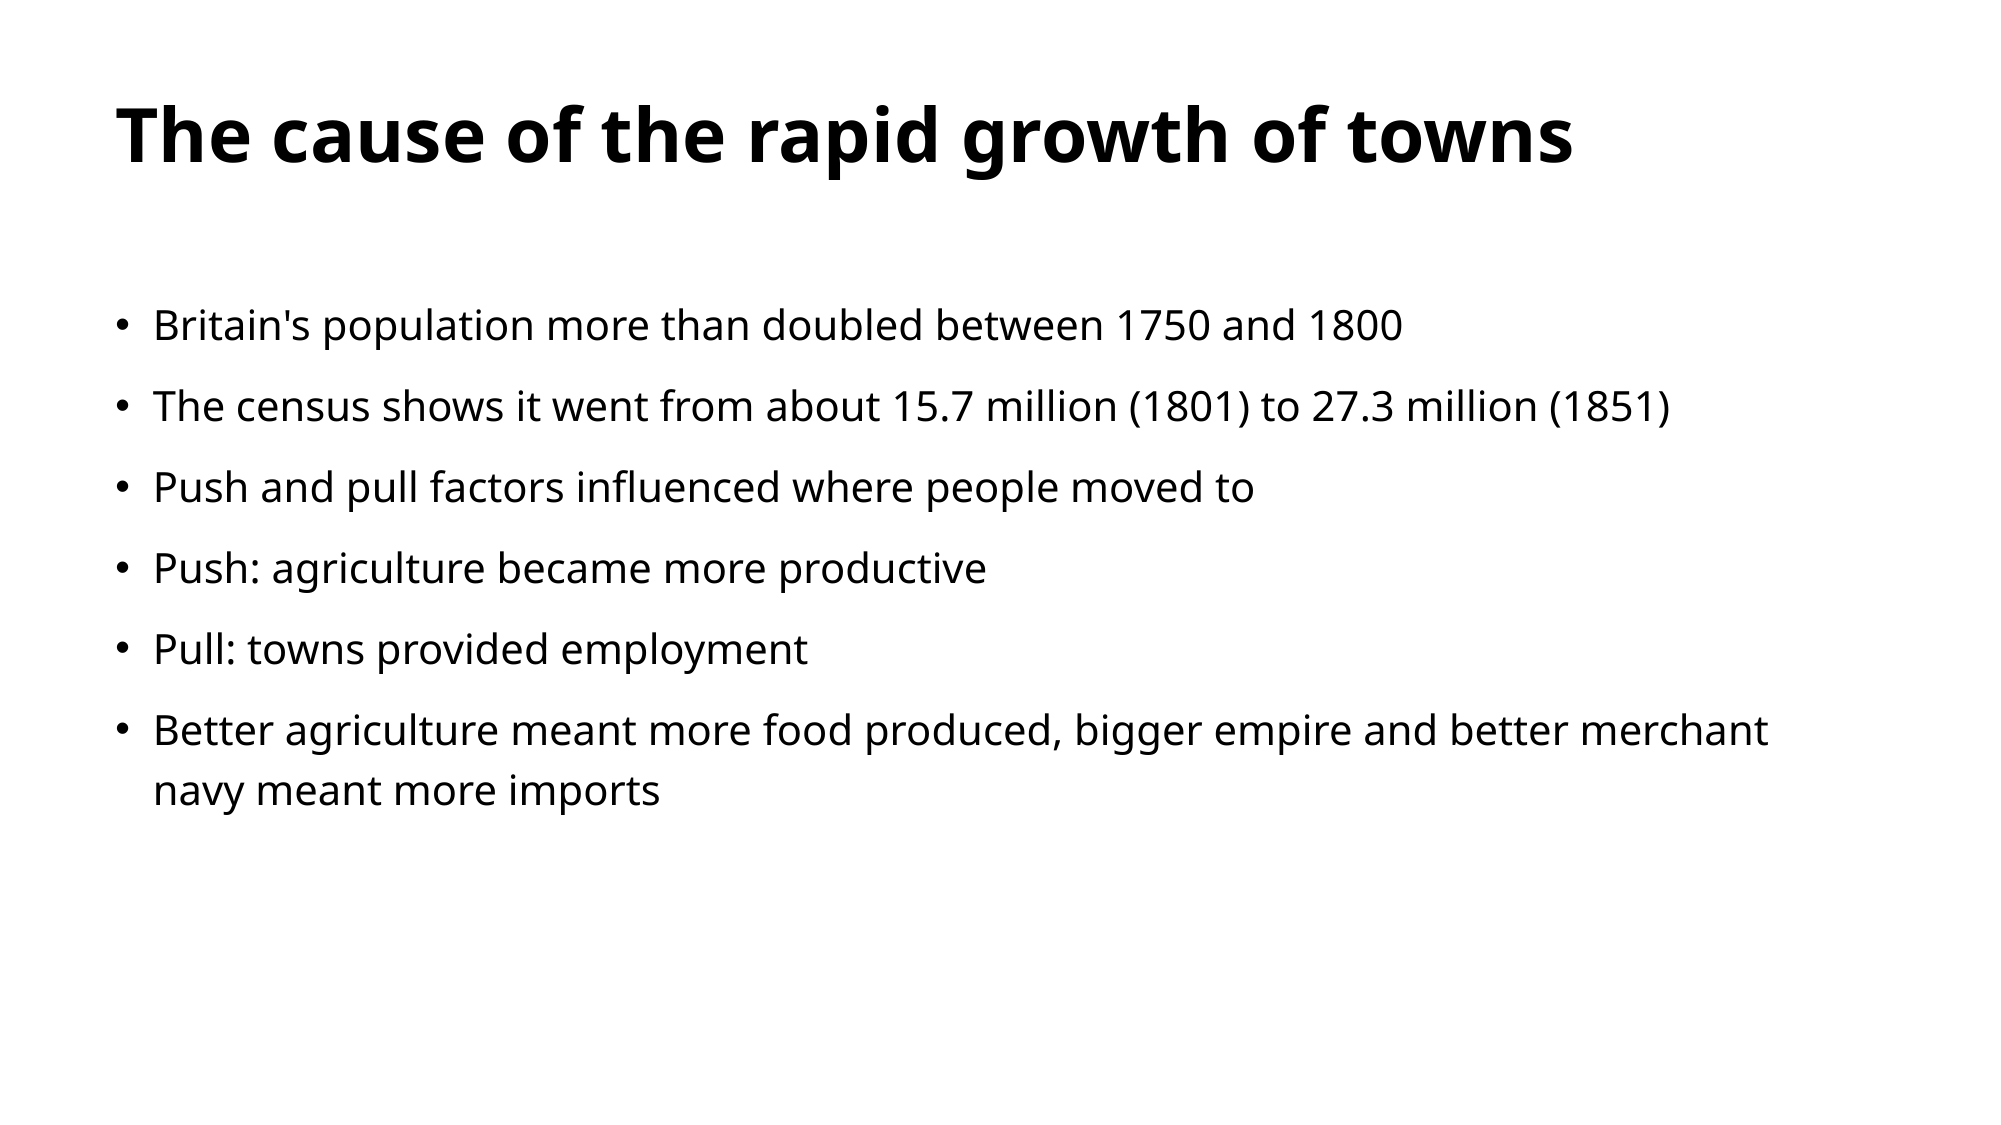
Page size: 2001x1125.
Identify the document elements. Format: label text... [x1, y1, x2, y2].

list Britain's population more than doubled between 1750 and 1800 The census shows it went from about 15.7 million (1801) to 27.3 million (1851) Push and pull factors influenced where people moved to Push: agriculture became more productive Pull: towns provided employment Better agriculture meant more food produced, bigger empire and better merchant navy meant more imports [100, 281, 1849, 1035]
title The cause of the rapid growth of towns [100, 90, 1849, 276]
